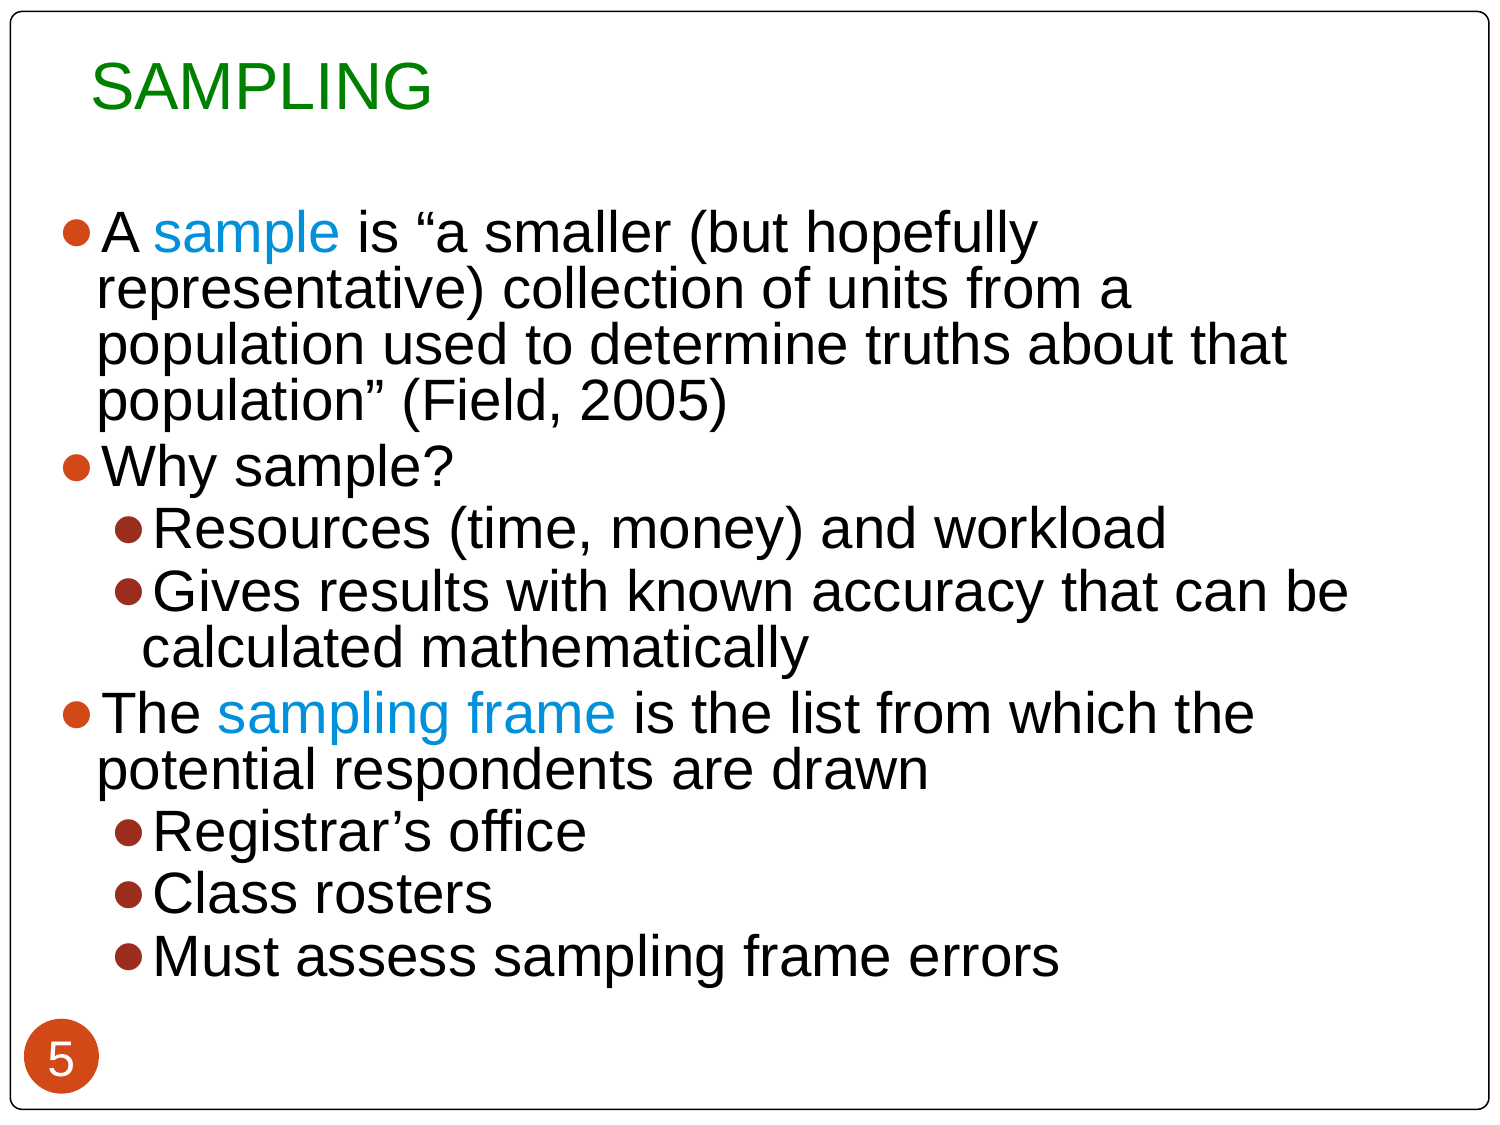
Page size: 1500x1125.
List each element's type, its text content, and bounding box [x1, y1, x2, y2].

text_box A sample is “a smaller (but hopefully representative) collection of units from a population used to determine truths about that population” (Field, 2005) Why sample? Resources (time, money) and workload Gives results with known accuracy that can be calculated mathematically The sampling frame is the list from which the potential respondents are drawn Registrar’s office Class rosters Must assess sampling frame errors [37, 200, 1400, 1075]
text_box ‹#› [23, 1027, 94, 1094]
text_box SAMPLING [74, 0, 1425, 138]
